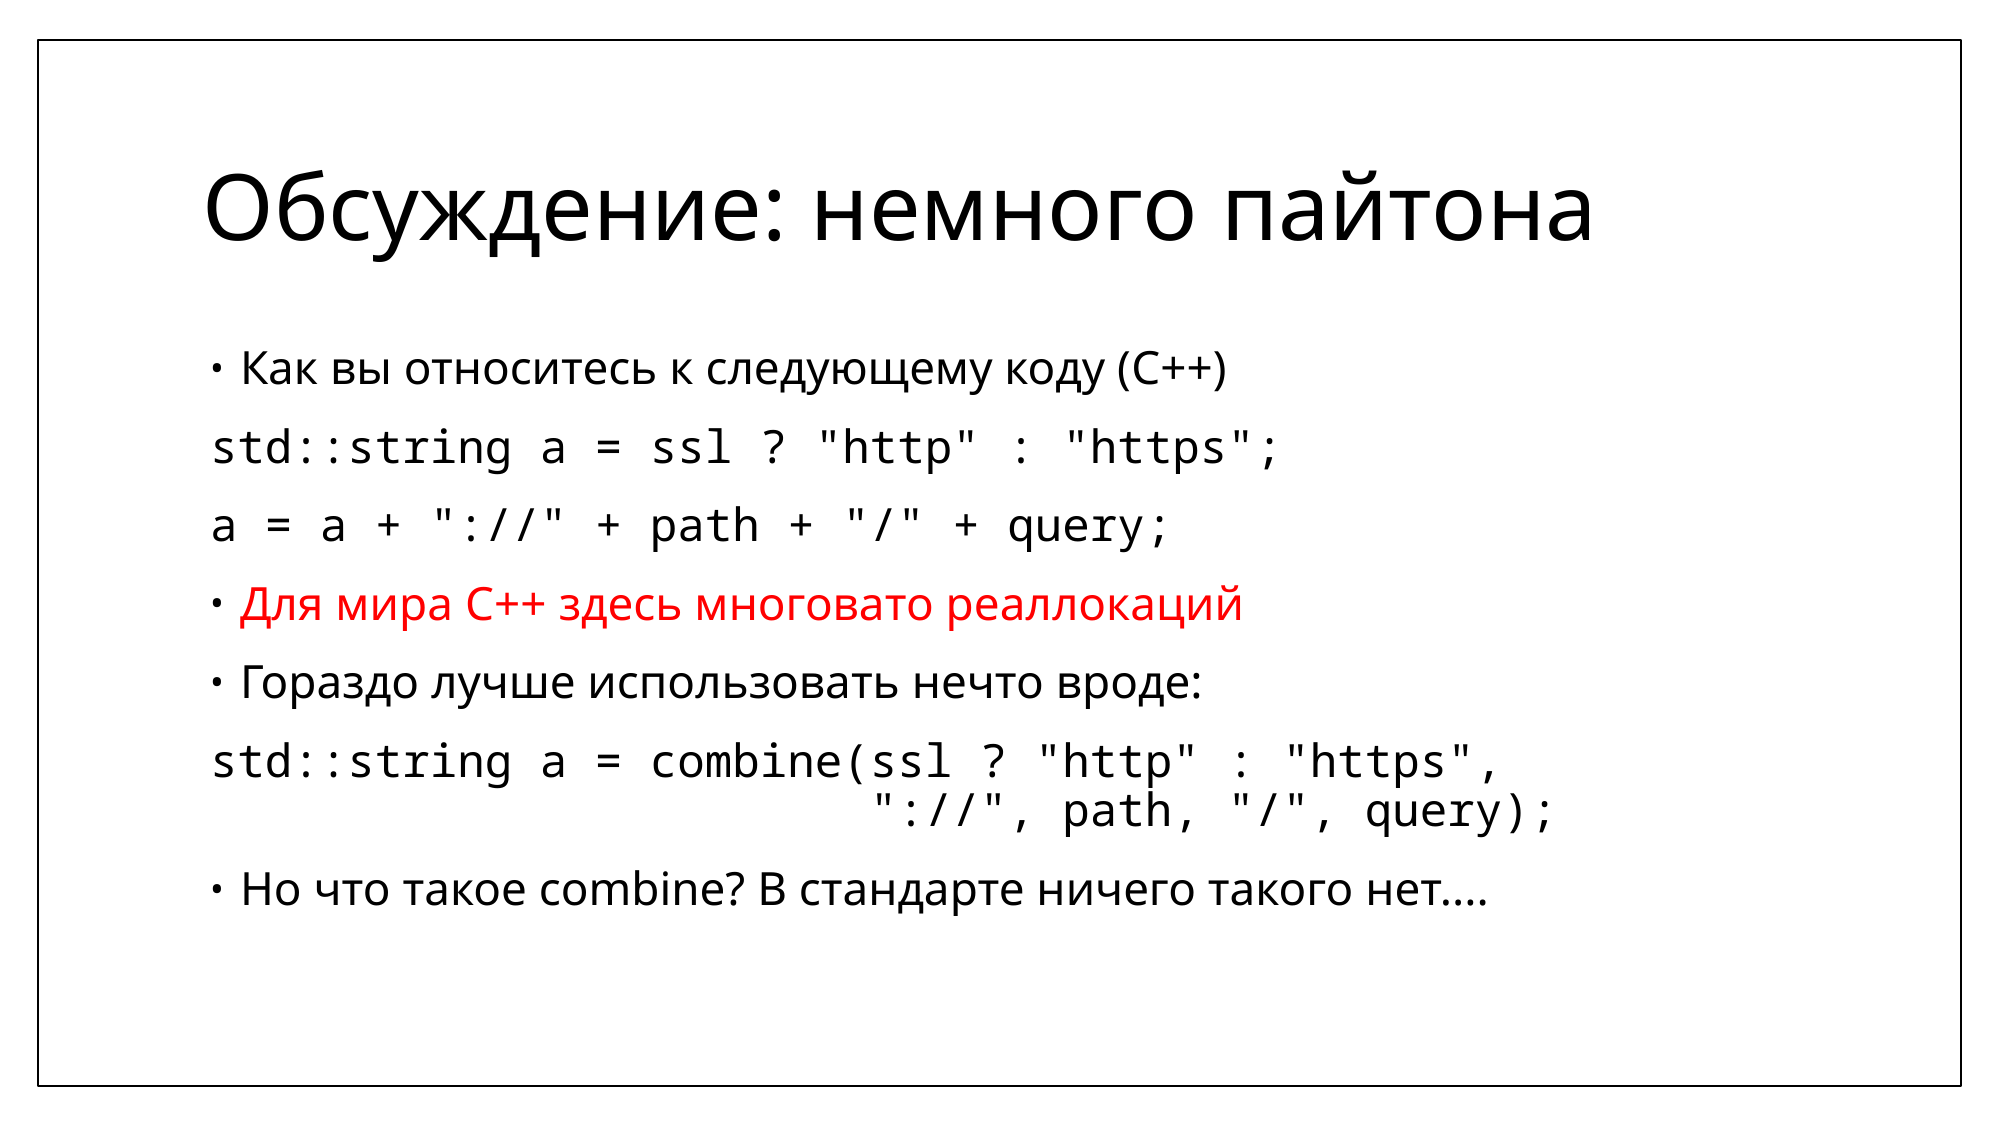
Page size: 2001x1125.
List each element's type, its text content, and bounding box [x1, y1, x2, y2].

list Как вы относитесь к следующему коду (C++) std::string a = ssl ? "http" : "https"; a = a + "://" + path + "/" + query; Для мира C++ здесь многовато реаллокаций Гораздо лучше использовать нечто вроде: std::string a = combine(ssl ? "http" : "https", "://", path, "/", query); Но что такое combine? В стандарте ничего такого нет.... [187, 337, 1808, 1000]
title Обсуждение: немного пайтона [187, 99, 1808, 323]
